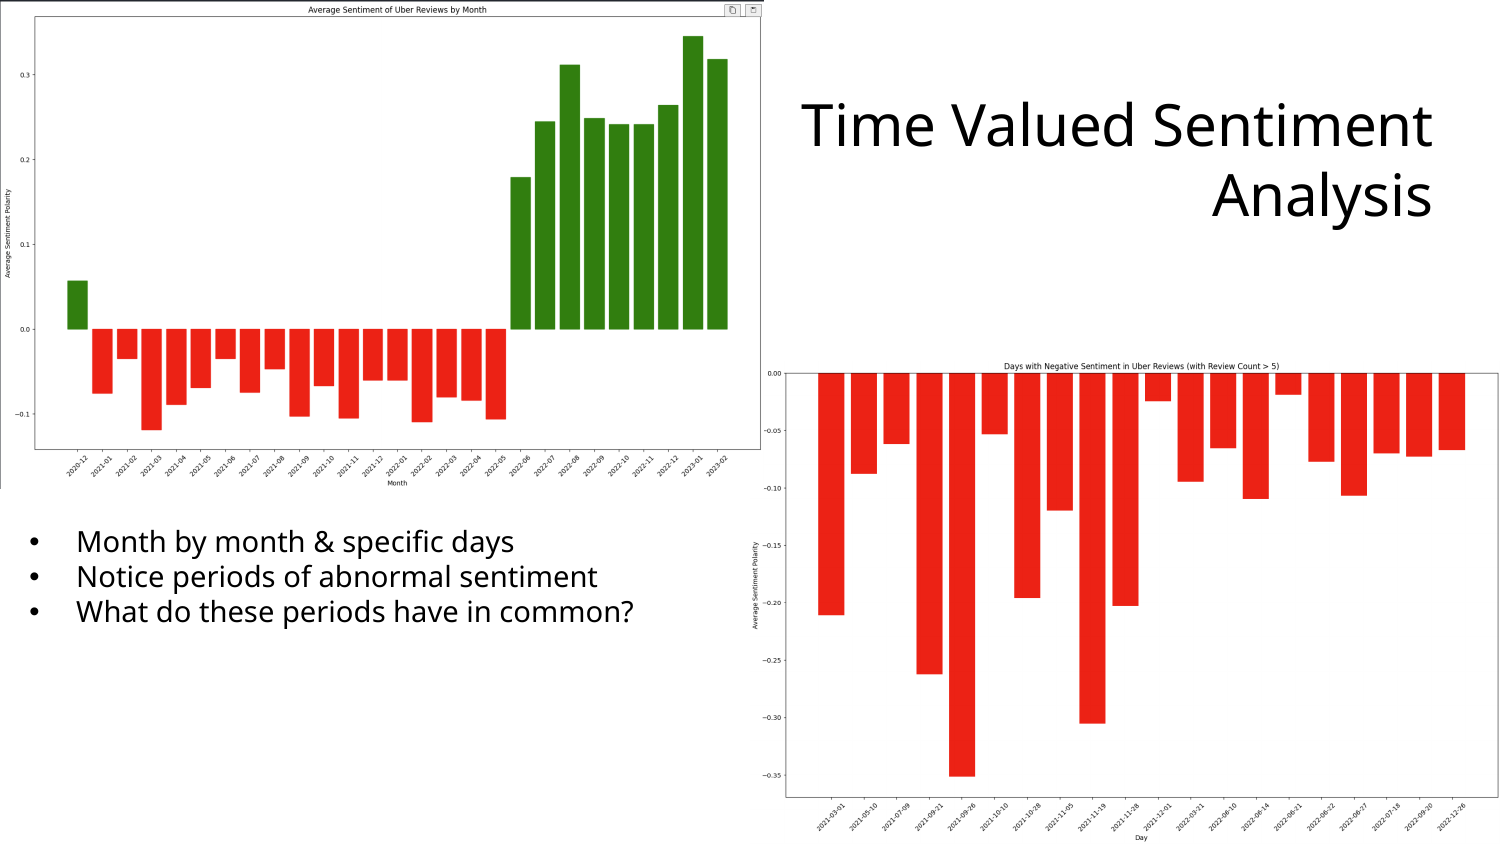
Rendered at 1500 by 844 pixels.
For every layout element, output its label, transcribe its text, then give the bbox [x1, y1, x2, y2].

text_box Month by month & specific days Notice periods of abnormal sentiment What do these periods have in common? [14, 516, 736, 637]
title Time Valued Sentiment Analysis [774, 72, 1449, 167]
picture [0, 0, 1500, 844]
